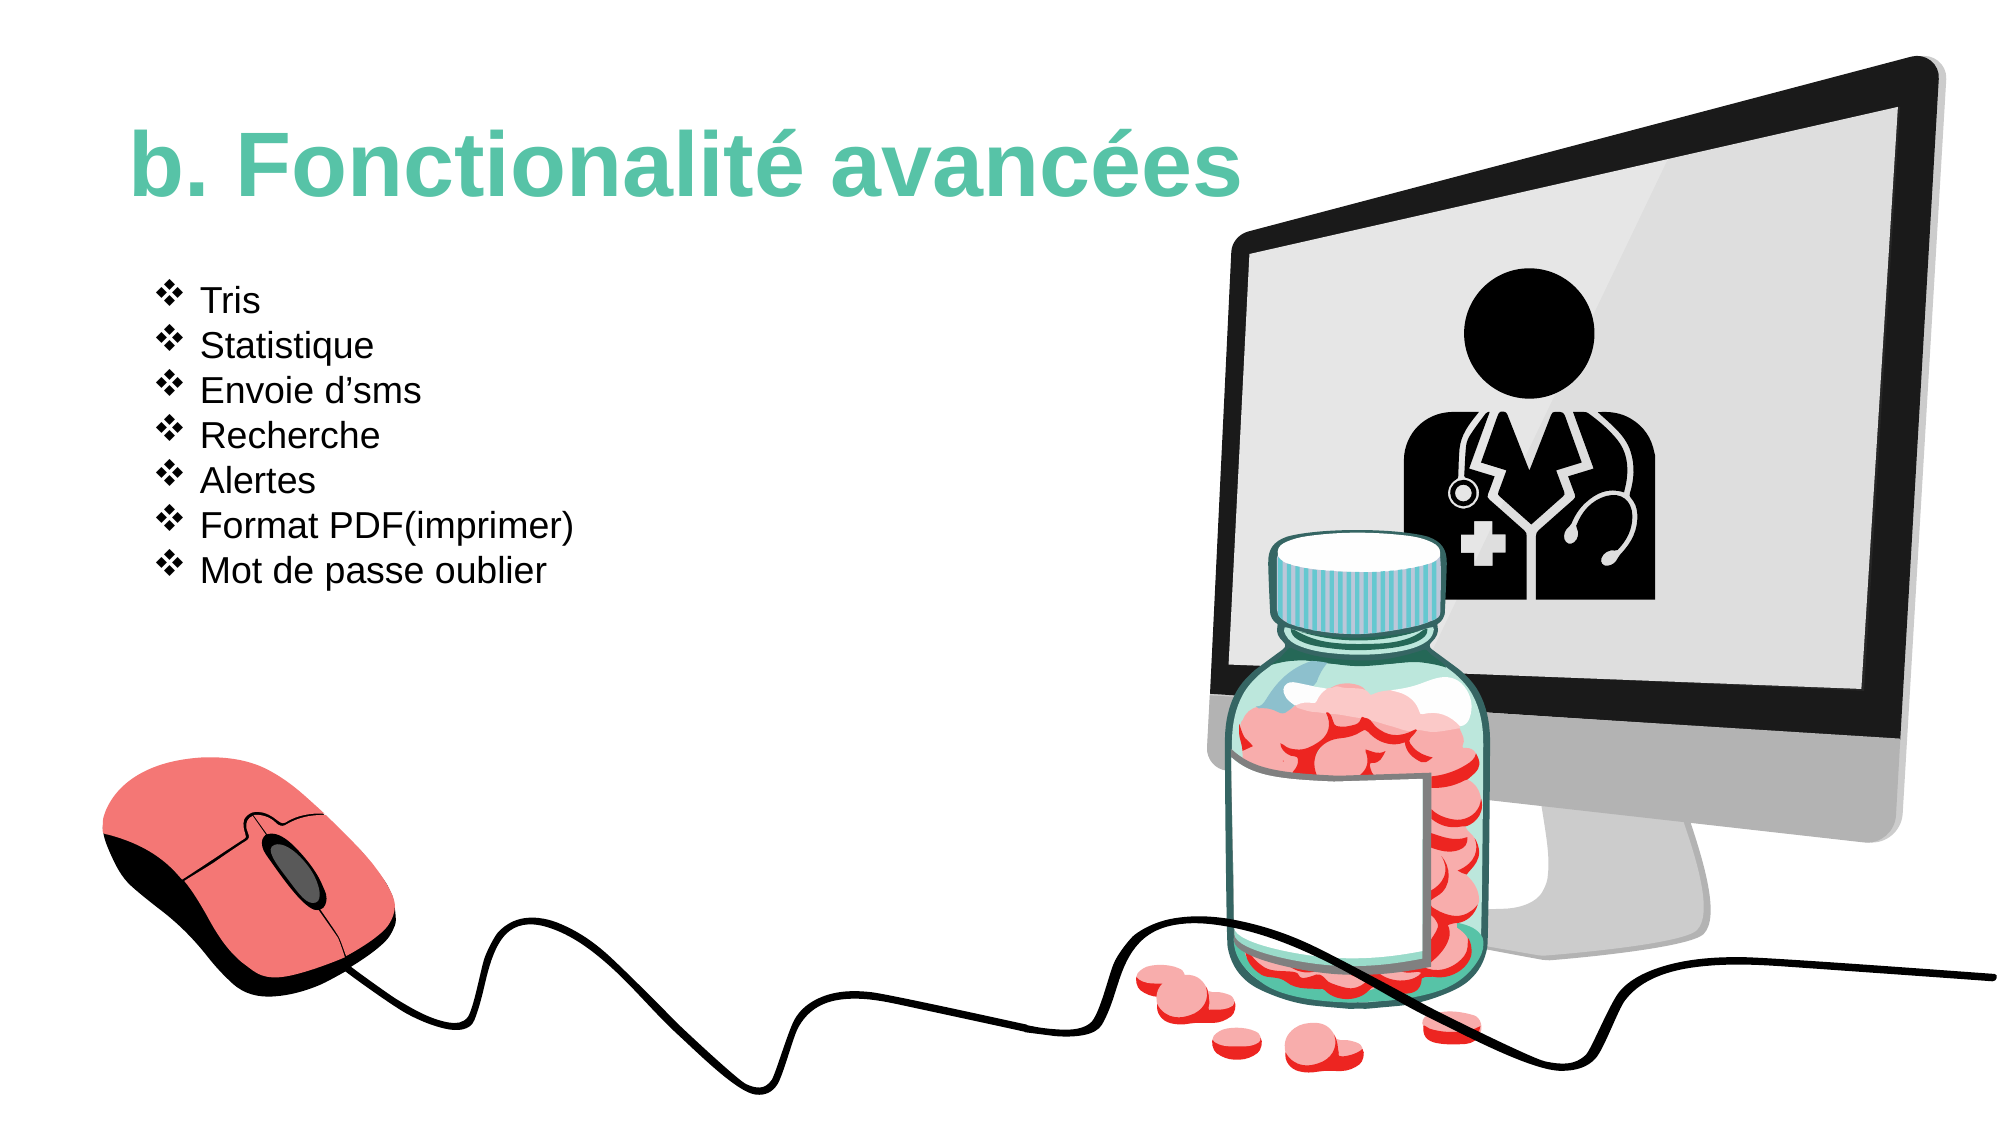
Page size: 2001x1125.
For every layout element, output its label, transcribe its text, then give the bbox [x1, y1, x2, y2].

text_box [1136, 529, 1513, 1073]
text_box [1028, 933, 1136, 1037]
text_box Tris Statistique Envoie d’sms Recherche Alertes Format PDF(imprimer) Mot de passe oublier [138, 268, 590, 598]
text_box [102, 757, 1028, 1095]
text_box [1513, 963, 1997, 1071]
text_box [1203, 52, 1948, 963]
text_box b. Fonctionalité avancées [25, 97, 1203, 222]
